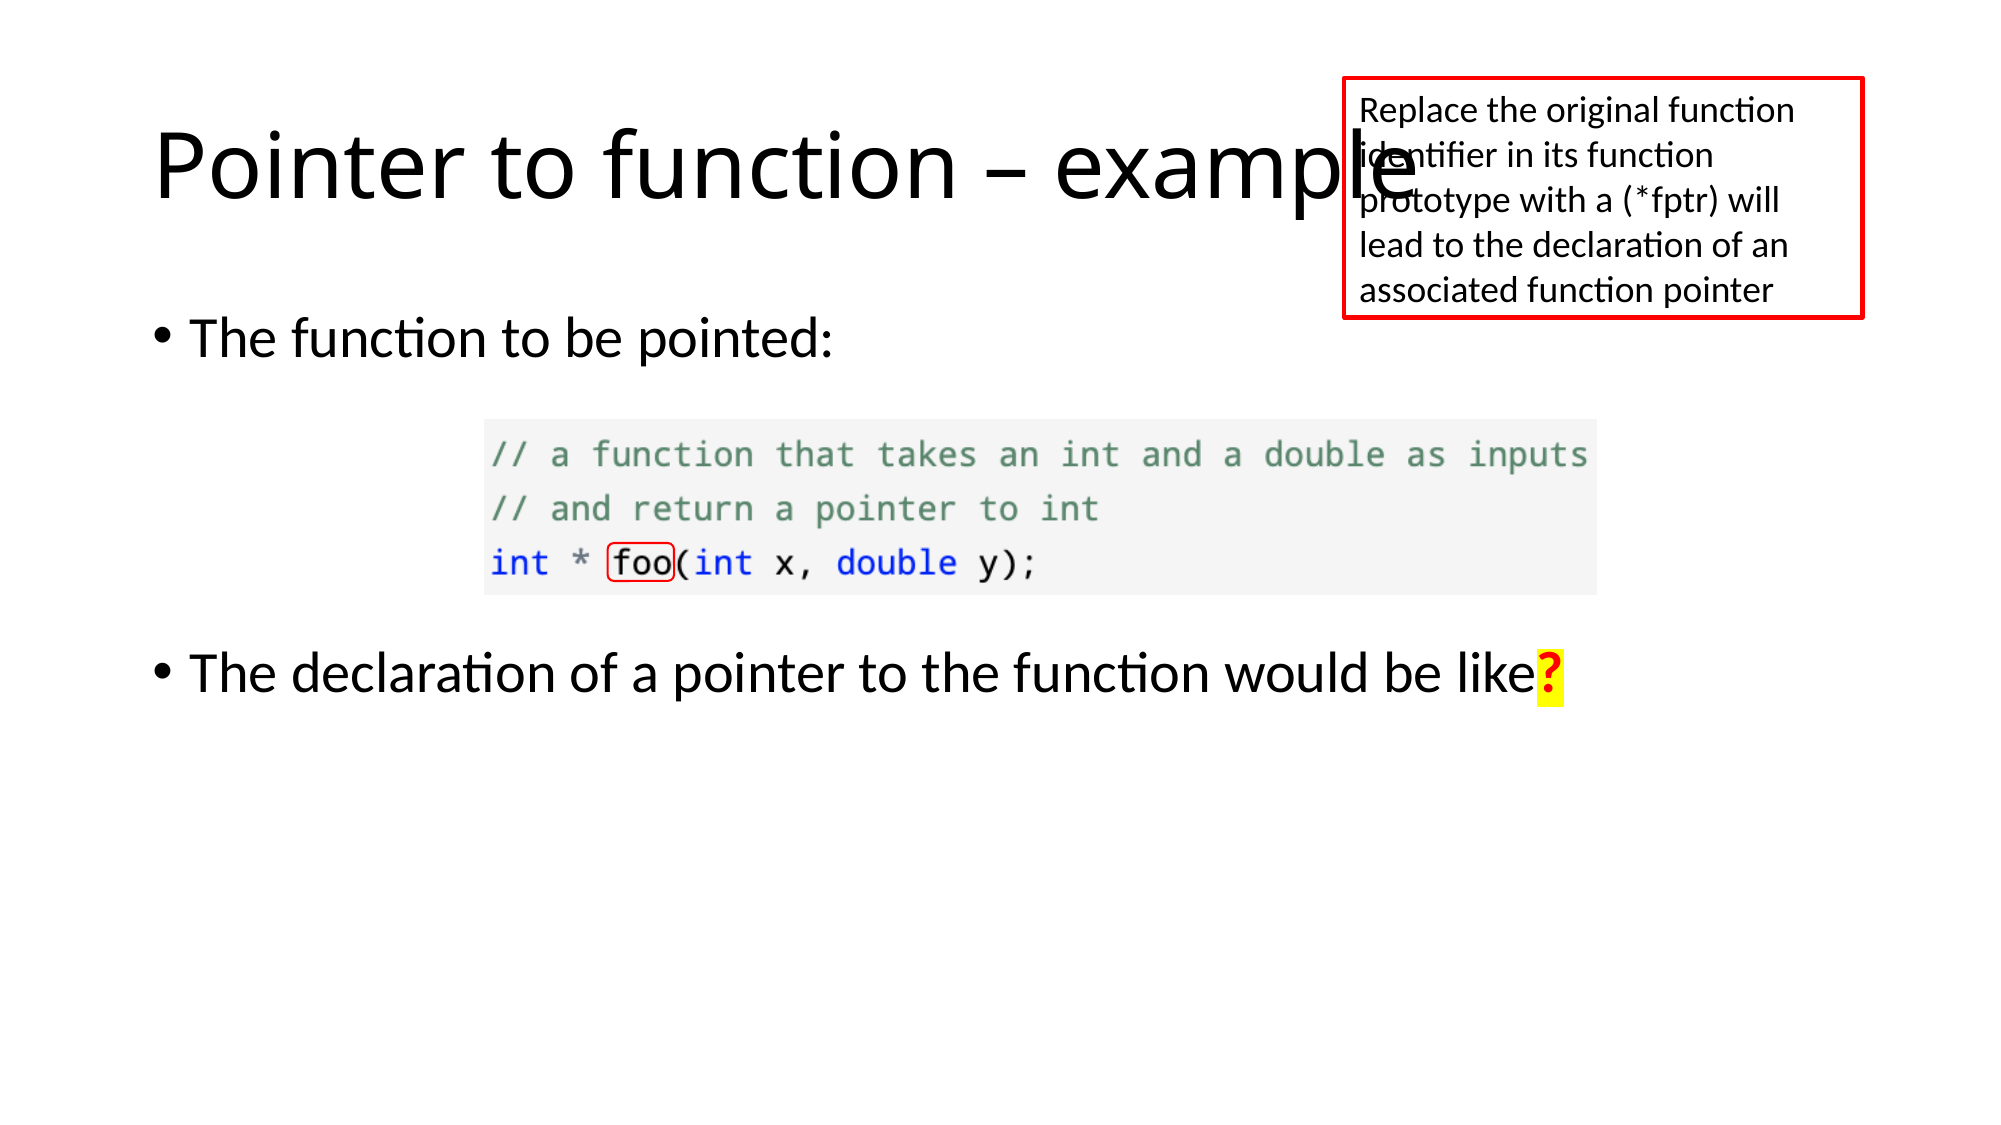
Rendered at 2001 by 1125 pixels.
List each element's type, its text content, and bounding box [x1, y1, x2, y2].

title Pointer to function – example [137, 59, 1863, 278]
list The function to be pointed: The declaration of a pointer to the function would be like? [137, 299, 1863, 1014]
picture [484, 419, 1597, 595]
text_box Replace the original function identifier in its function prototype with a (*fptr) will lead to the declaration of an associated function pointer [1344, 77, 1863, 318]
